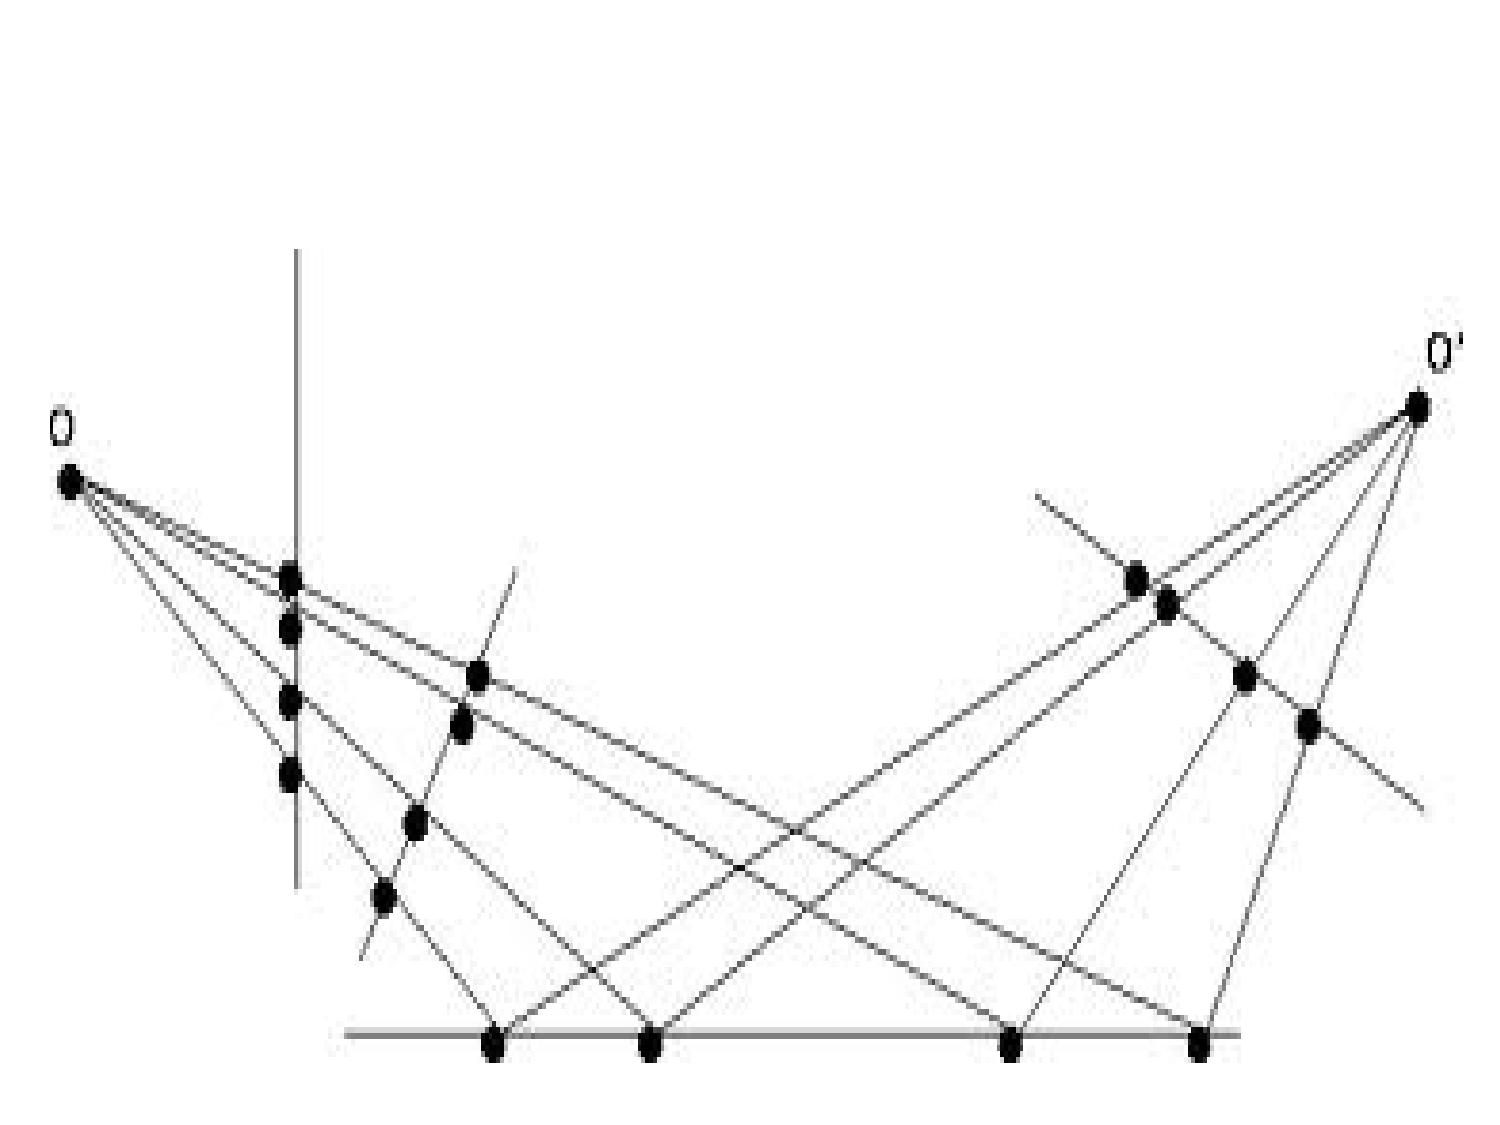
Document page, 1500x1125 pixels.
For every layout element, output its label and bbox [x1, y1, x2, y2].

list [49, 249, 1463, 1063]
